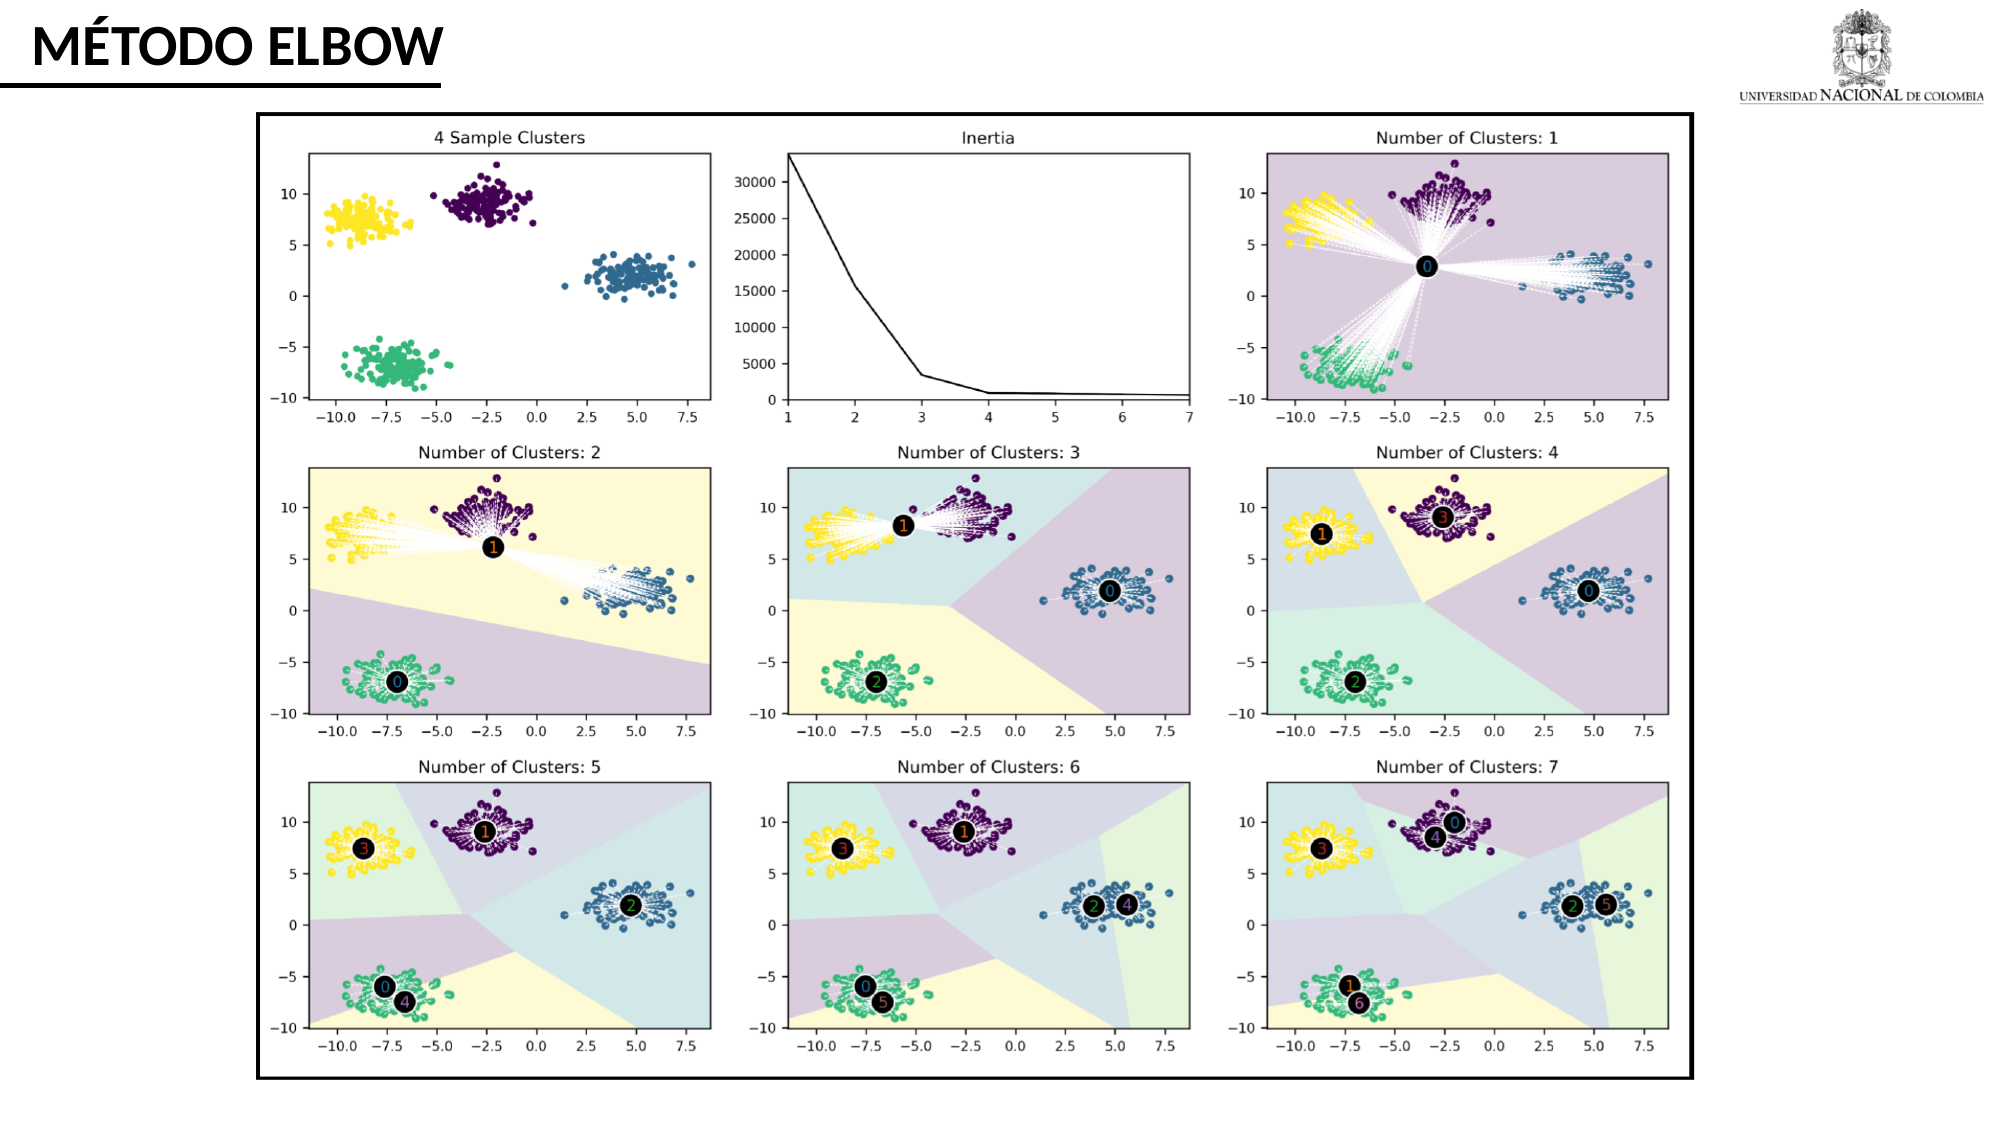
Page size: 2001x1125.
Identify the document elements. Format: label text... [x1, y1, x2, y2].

picture [249, 106, 1702, 1088]
text_box MÉTODO ELBOW [16, 0, 801, 86]
picture [1739, 9, 1984, 107]
